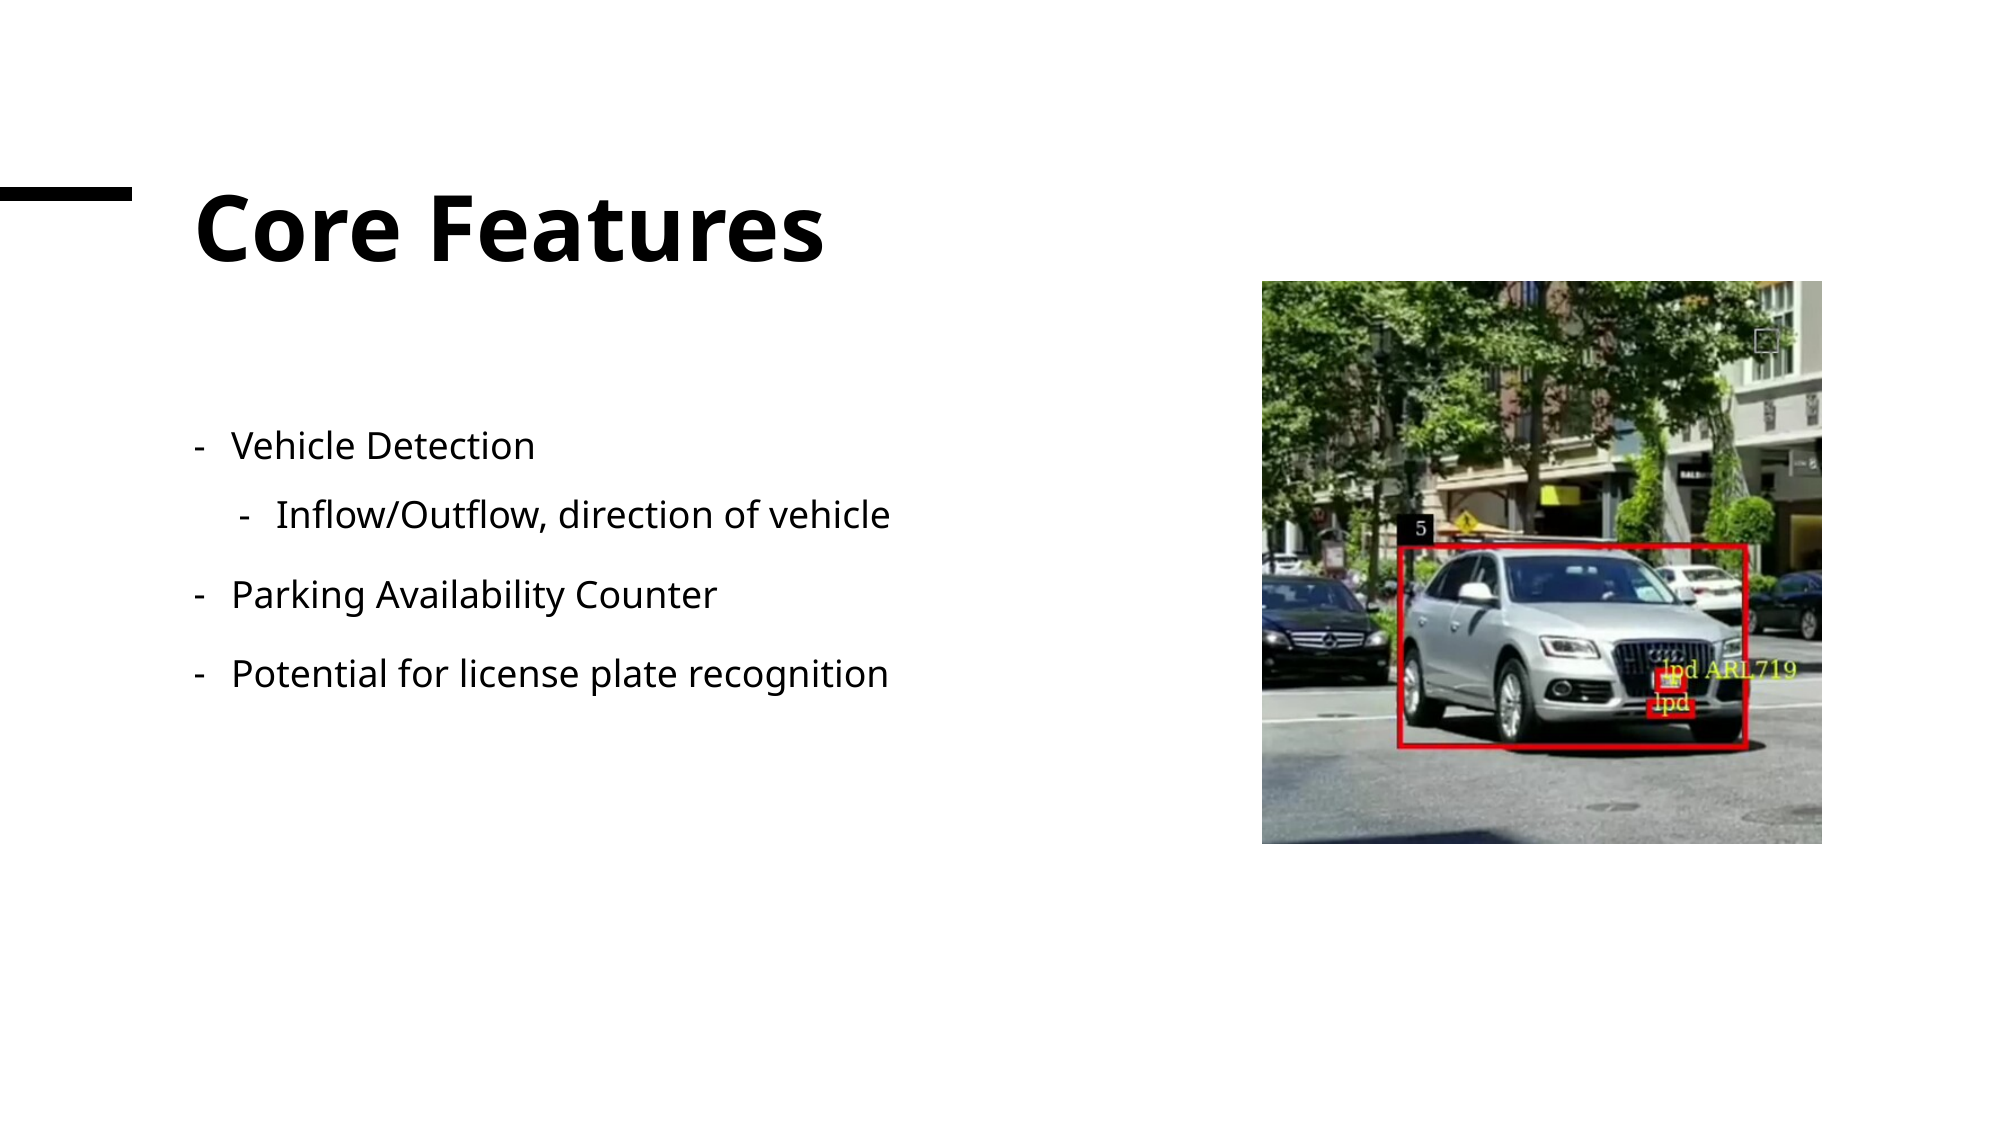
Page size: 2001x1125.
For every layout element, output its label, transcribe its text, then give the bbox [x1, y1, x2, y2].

picture [1262, 281, 1822, 844]
list Vehicle Detection Inflow/Outflow, direction of vehicle Parking Availability Counter Potential for license plate recognition [178, 401, 1186, 1032]
title Core Features [178, 178, 1807, 392]
